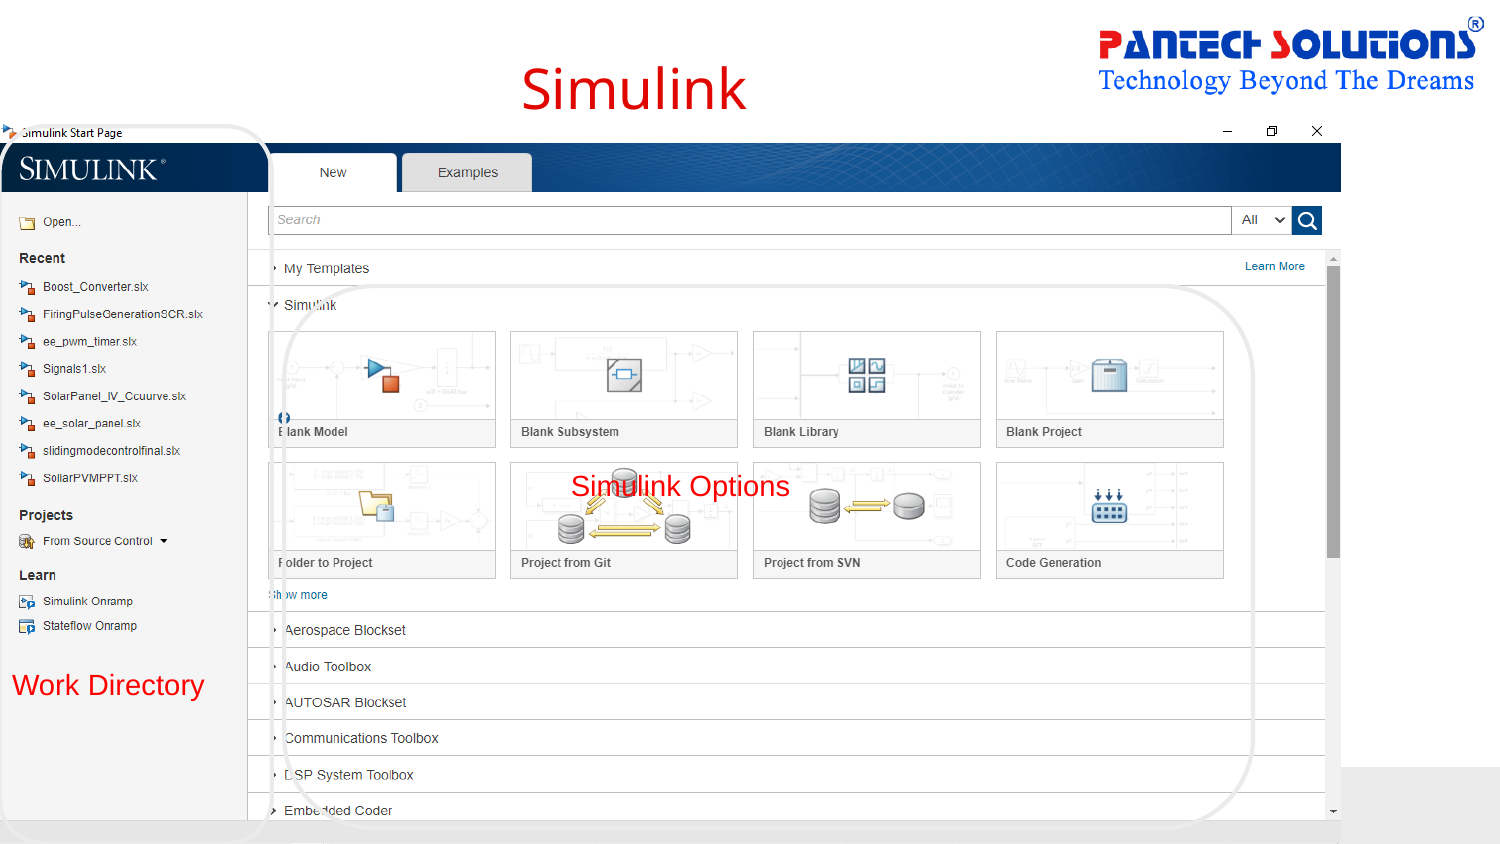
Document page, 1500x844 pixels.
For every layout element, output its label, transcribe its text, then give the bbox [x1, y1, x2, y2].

picture [0, 0, 1500, 844]
title Simulink [1, 47, 1267, 120]
